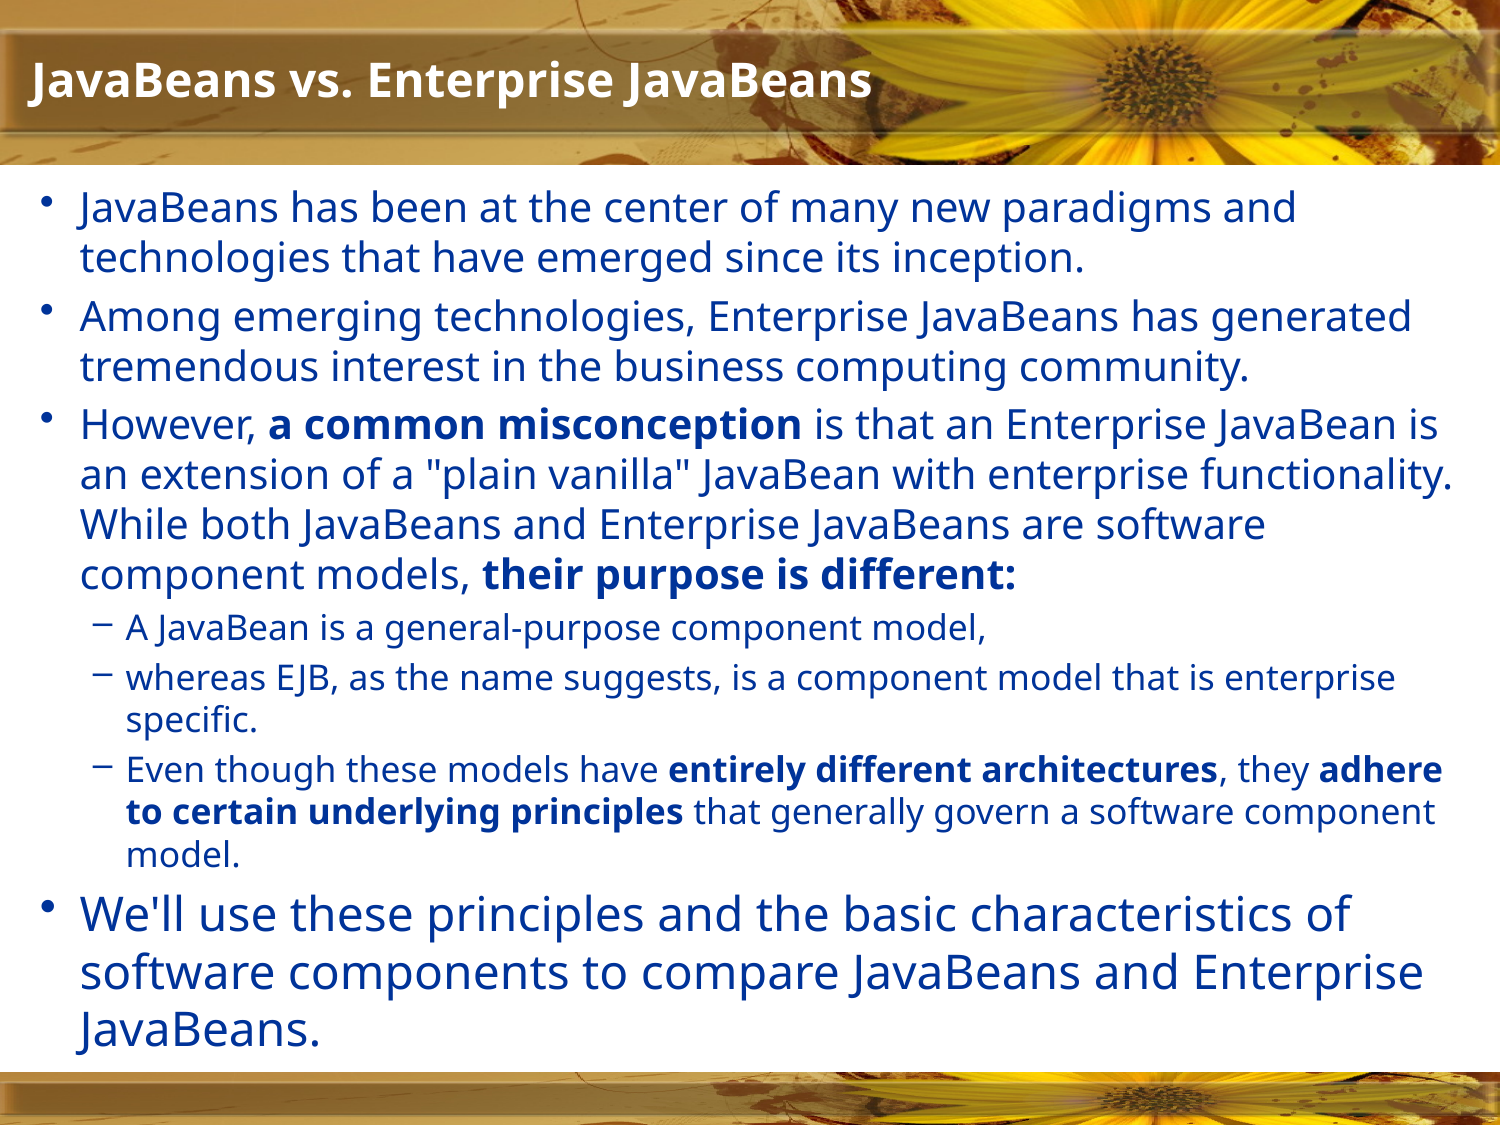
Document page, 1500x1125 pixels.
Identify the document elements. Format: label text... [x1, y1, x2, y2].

list JavaBeans has been at the center of many new paradigms and technologies that have emerged since its inception. Among emerging technologies, Enterprise JavaBeans has generated tremendous interest in the business computing community. However, a common misconception is that an Enterprise JavaBean is an extension of a "plain vanilla" JavaBean with enterprise functionality. While both JavaBeans and Enterprise JavaBeans are software component models, their purpose is different: A JavaBean is a general-purpose component model, whereas EJB, as the name suggests, is a component model that is enterprise specific. Even though these models have entirely different architectures, they adhere to certain underlying principles that generally govern a software component model. We'll use these principles and the basic characteristics of software components to compare JavaBeans and Enterprise JavaBeans. [29, 175, 1472, 1059]
picture [0, 1072, 1500, 1125]
title JavaBeans vs. Enterprise JavaBeans [20, 43, 953, 114]
picture [0, 0, 1500, 165]
